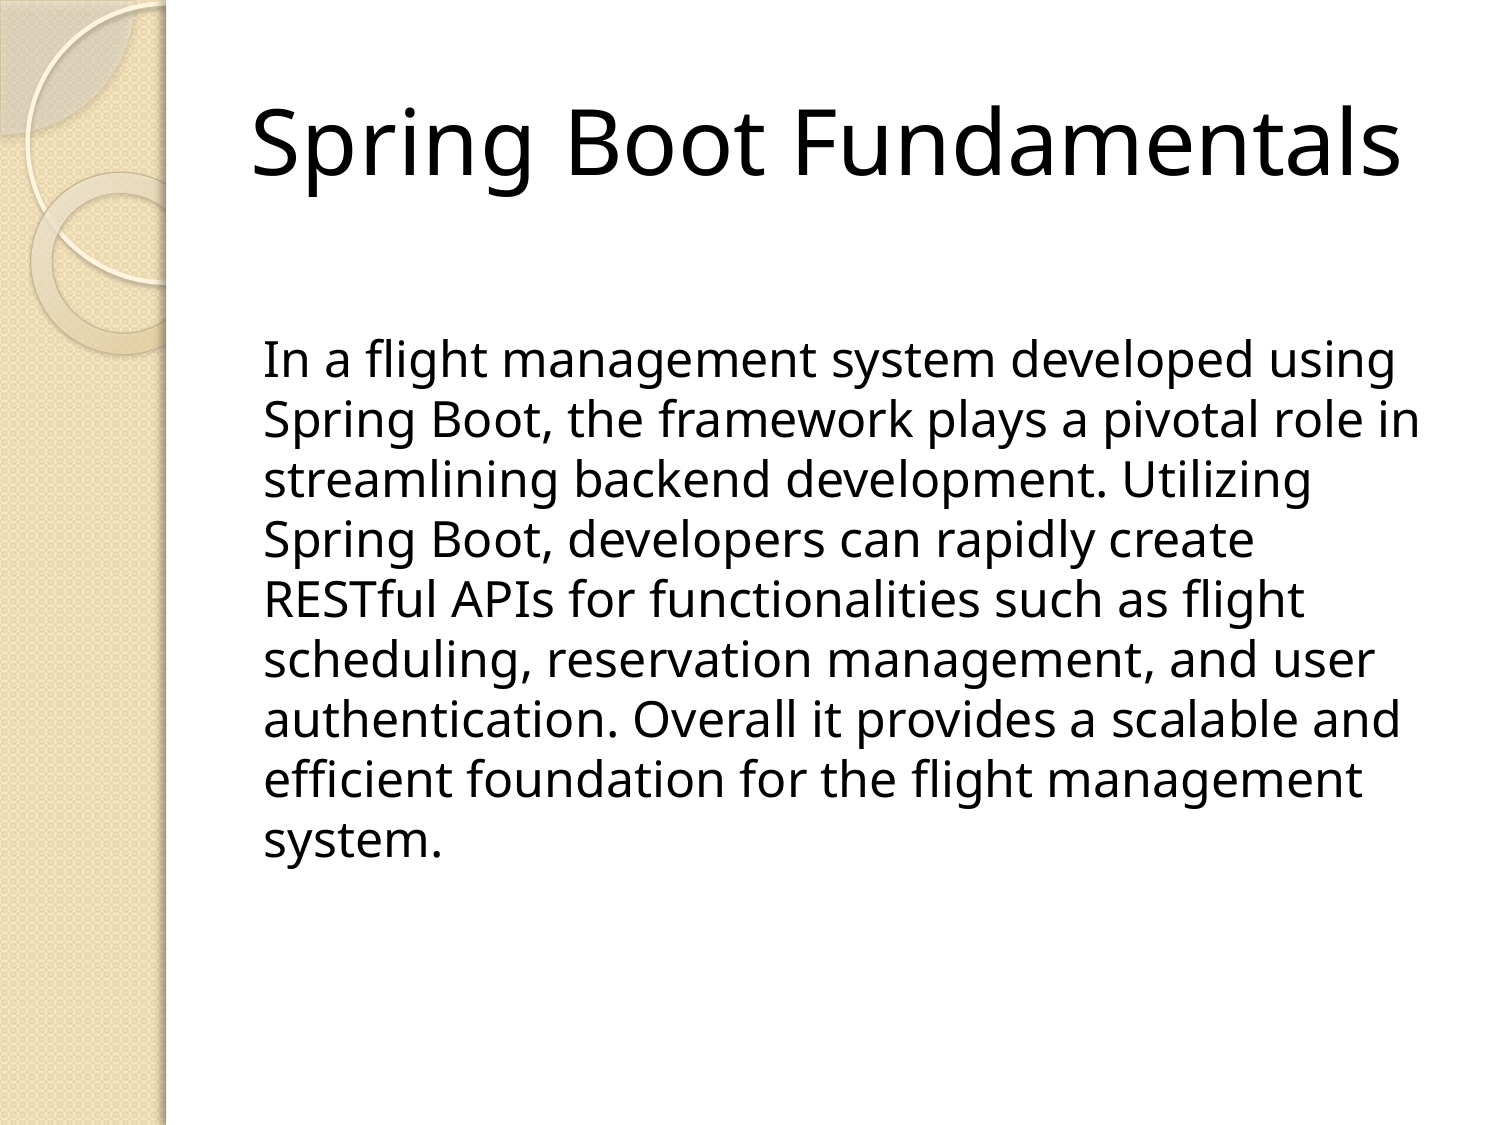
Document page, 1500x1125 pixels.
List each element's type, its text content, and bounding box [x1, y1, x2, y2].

list In a flight management system developed using Spring Boot, the framework plays a pivotal role in streamlining backend development. Utilizing Spring Boot, developers can rapidly create RESTful APIs for functionalities such as flight scheduling, reservation management, and user authentication. Overall it provides a scalable and efficient foundation for the flight management system. [235, 227, 1450, 1021]
title Spring Boot Fundamentals [235, 45, 1466, 233]
